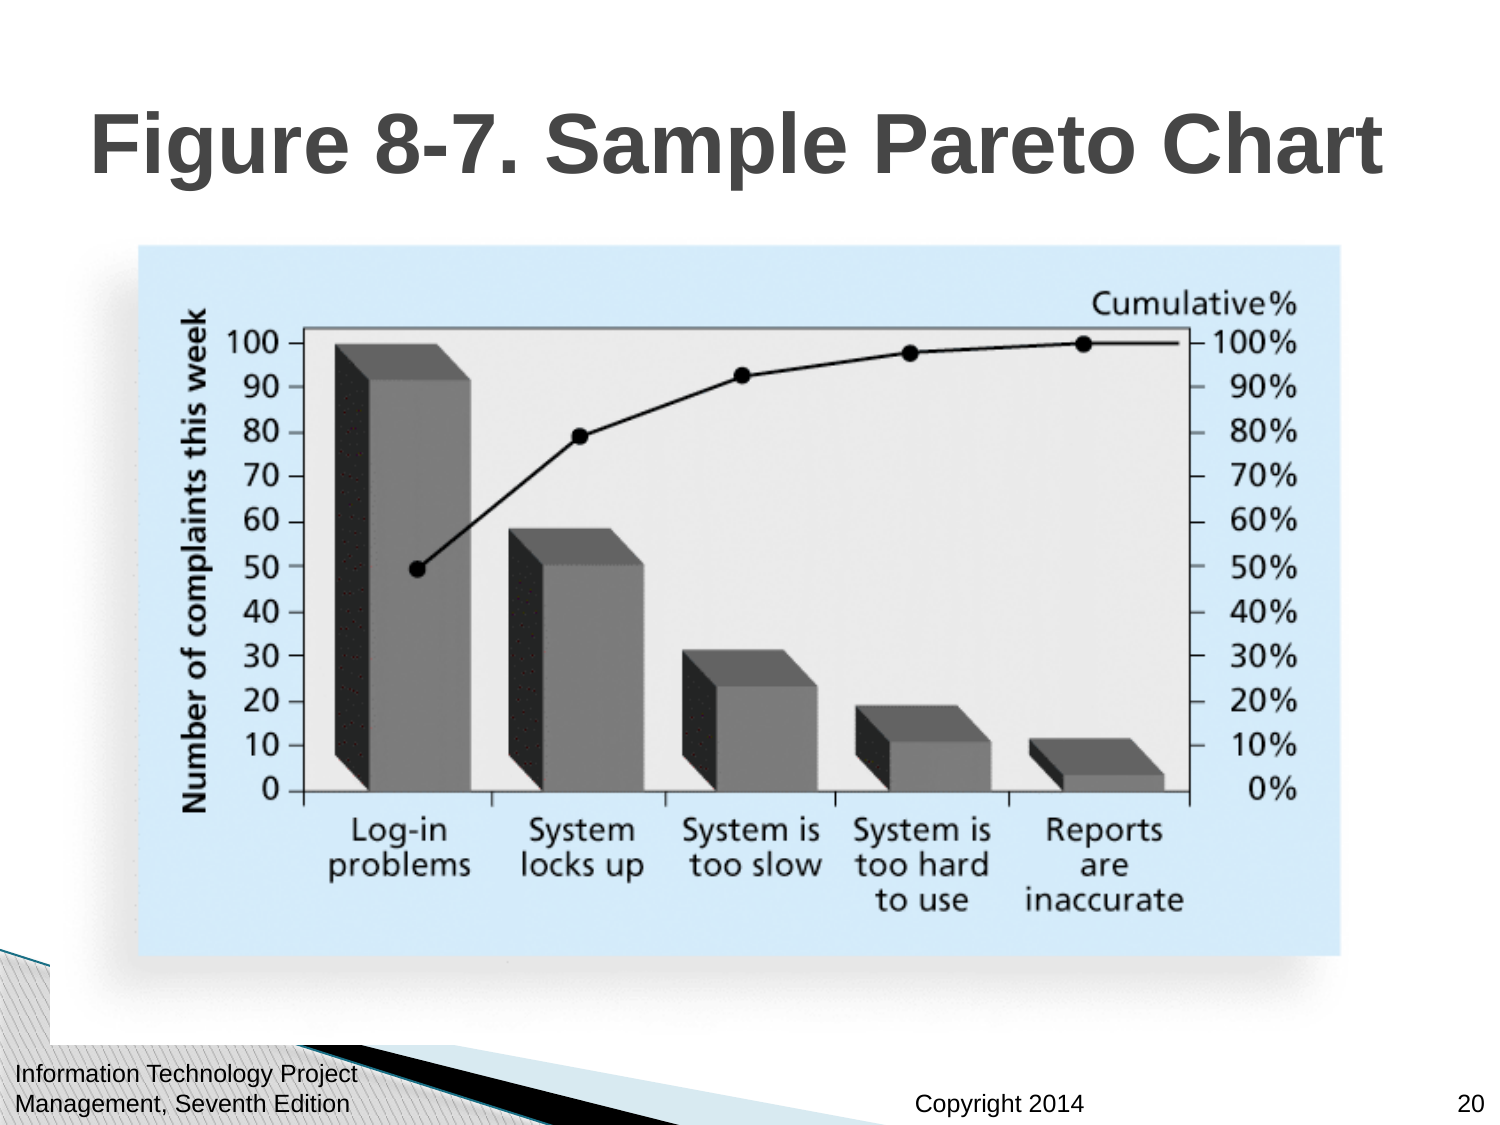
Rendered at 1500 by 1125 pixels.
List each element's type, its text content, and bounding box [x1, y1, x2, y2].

picture [49, 224, 1363, 1046]
title Figure 8-7. Sample Pareto Chart [75, 45, 1425, 233]
footer Information Technology Project Management, Seventh Edition [0, 1065, 425, 1125]
slide_number 20 [1408, 1065, 1500, 1125]
